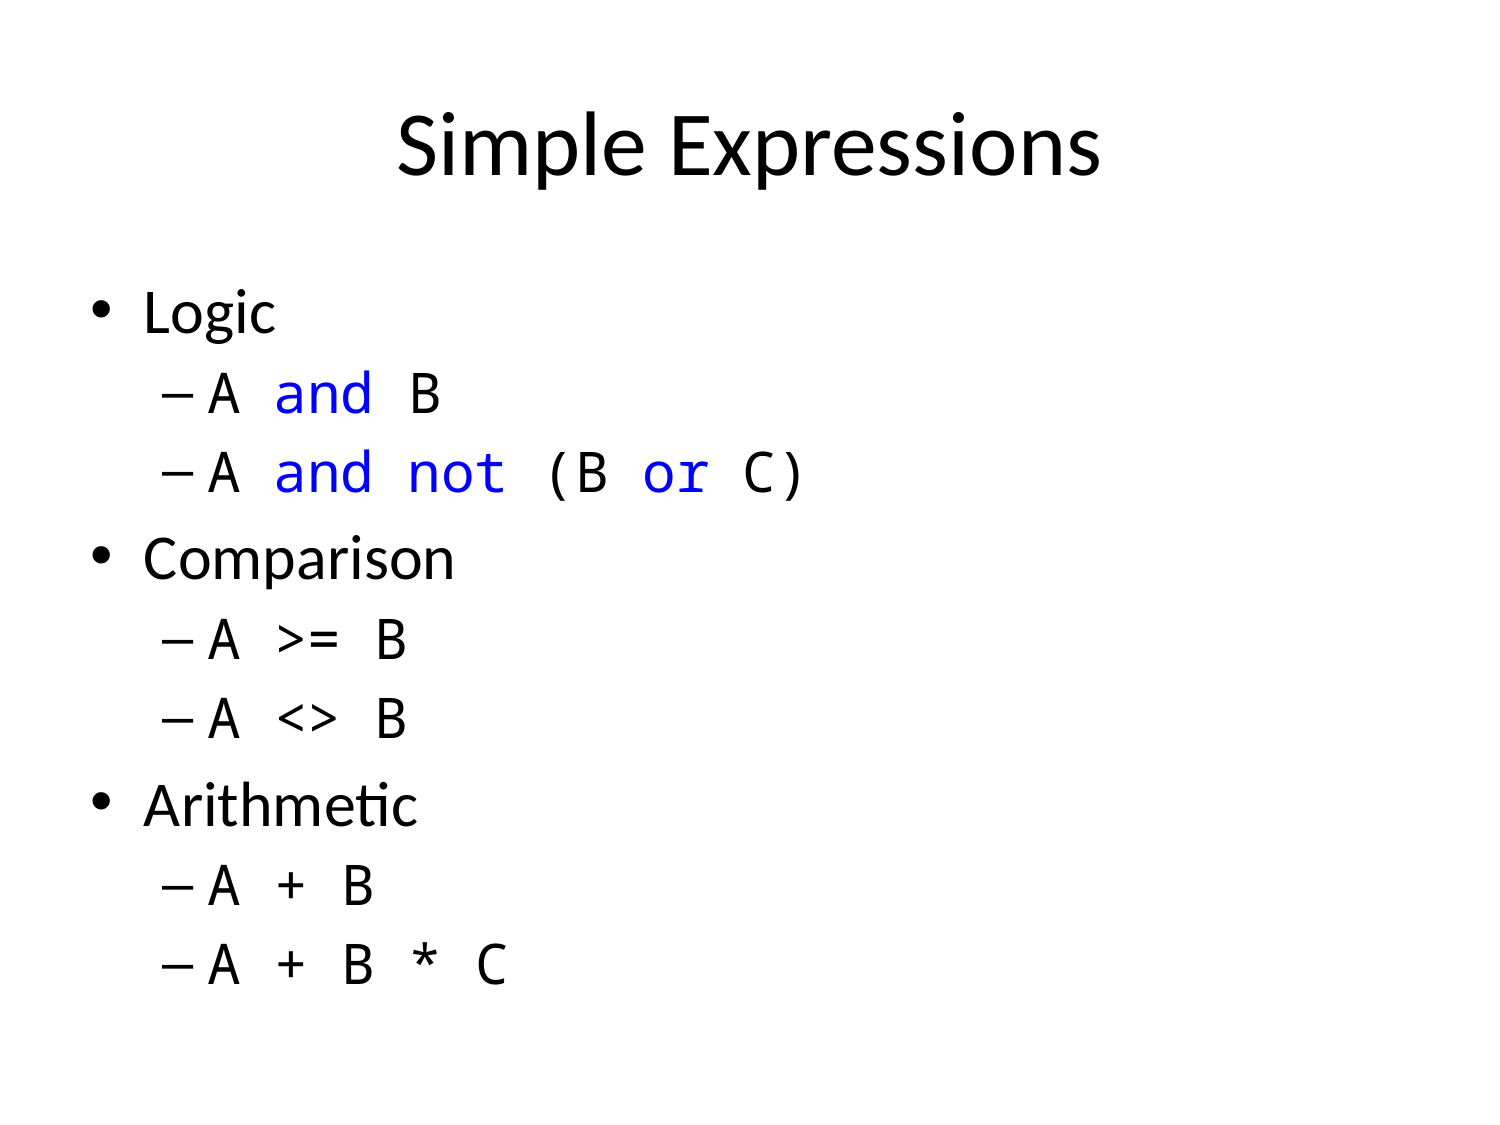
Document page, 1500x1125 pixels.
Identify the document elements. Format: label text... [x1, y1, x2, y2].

list Logic A and B A and not (B or C) Comparison A >= B A <> B Arithmetic A + B A + B * C [75, 262, 1425, 1005]
title Simple Expressions [75, 45, 1425, 233]
